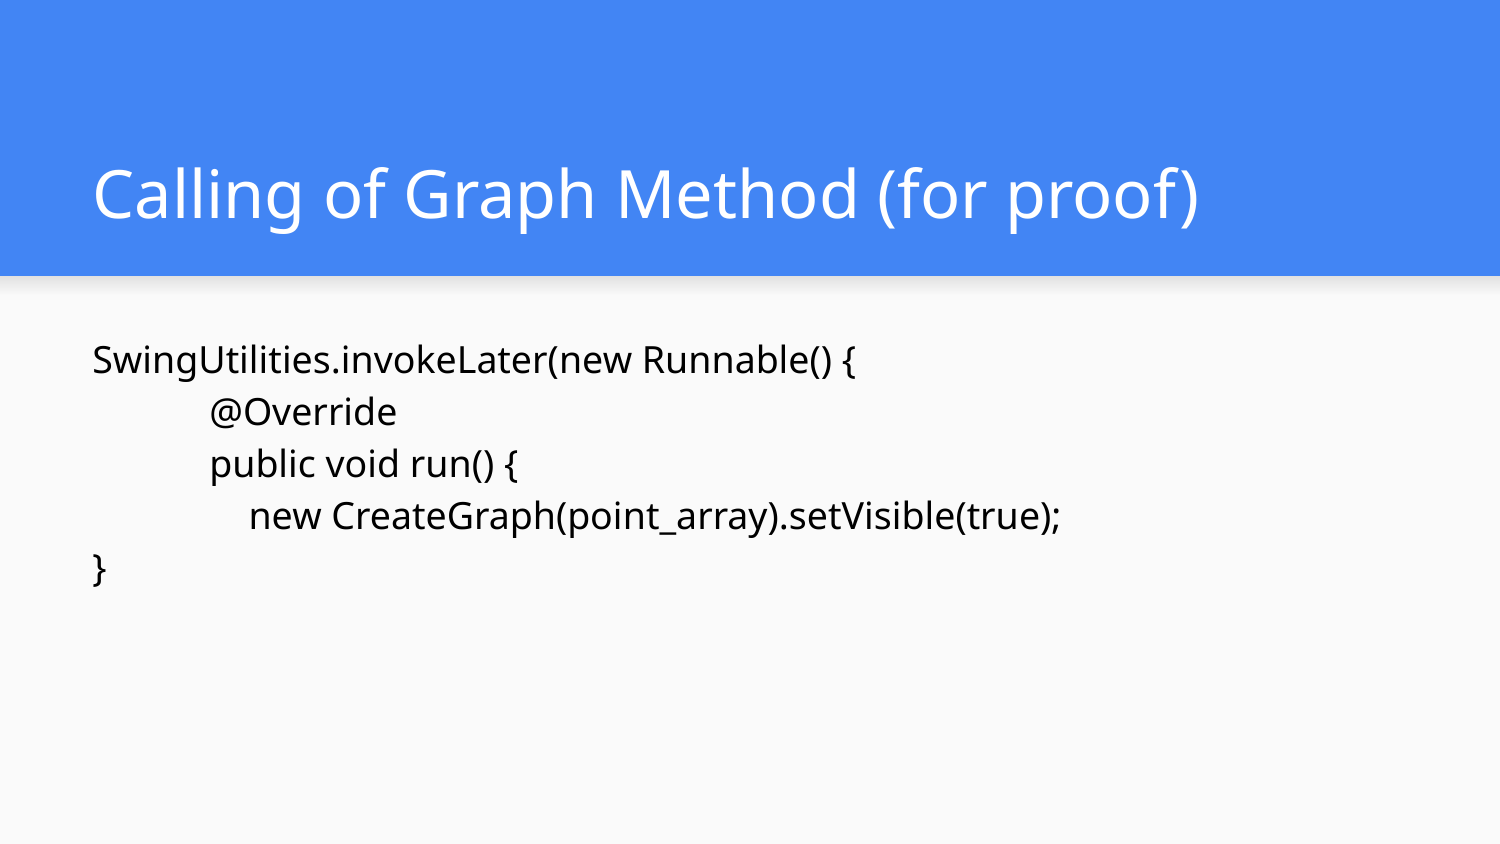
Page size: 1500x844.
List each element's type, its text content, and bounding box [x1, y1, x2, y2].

title Calling of Graph Method (for proof) [77, 121, 1427, 248]
list SwingUtilities.invokeLater(new Runnable() { @Override public void run() { new CreateGraph(point_array).setVisible(true); } [77, 314, 1427, 760]
